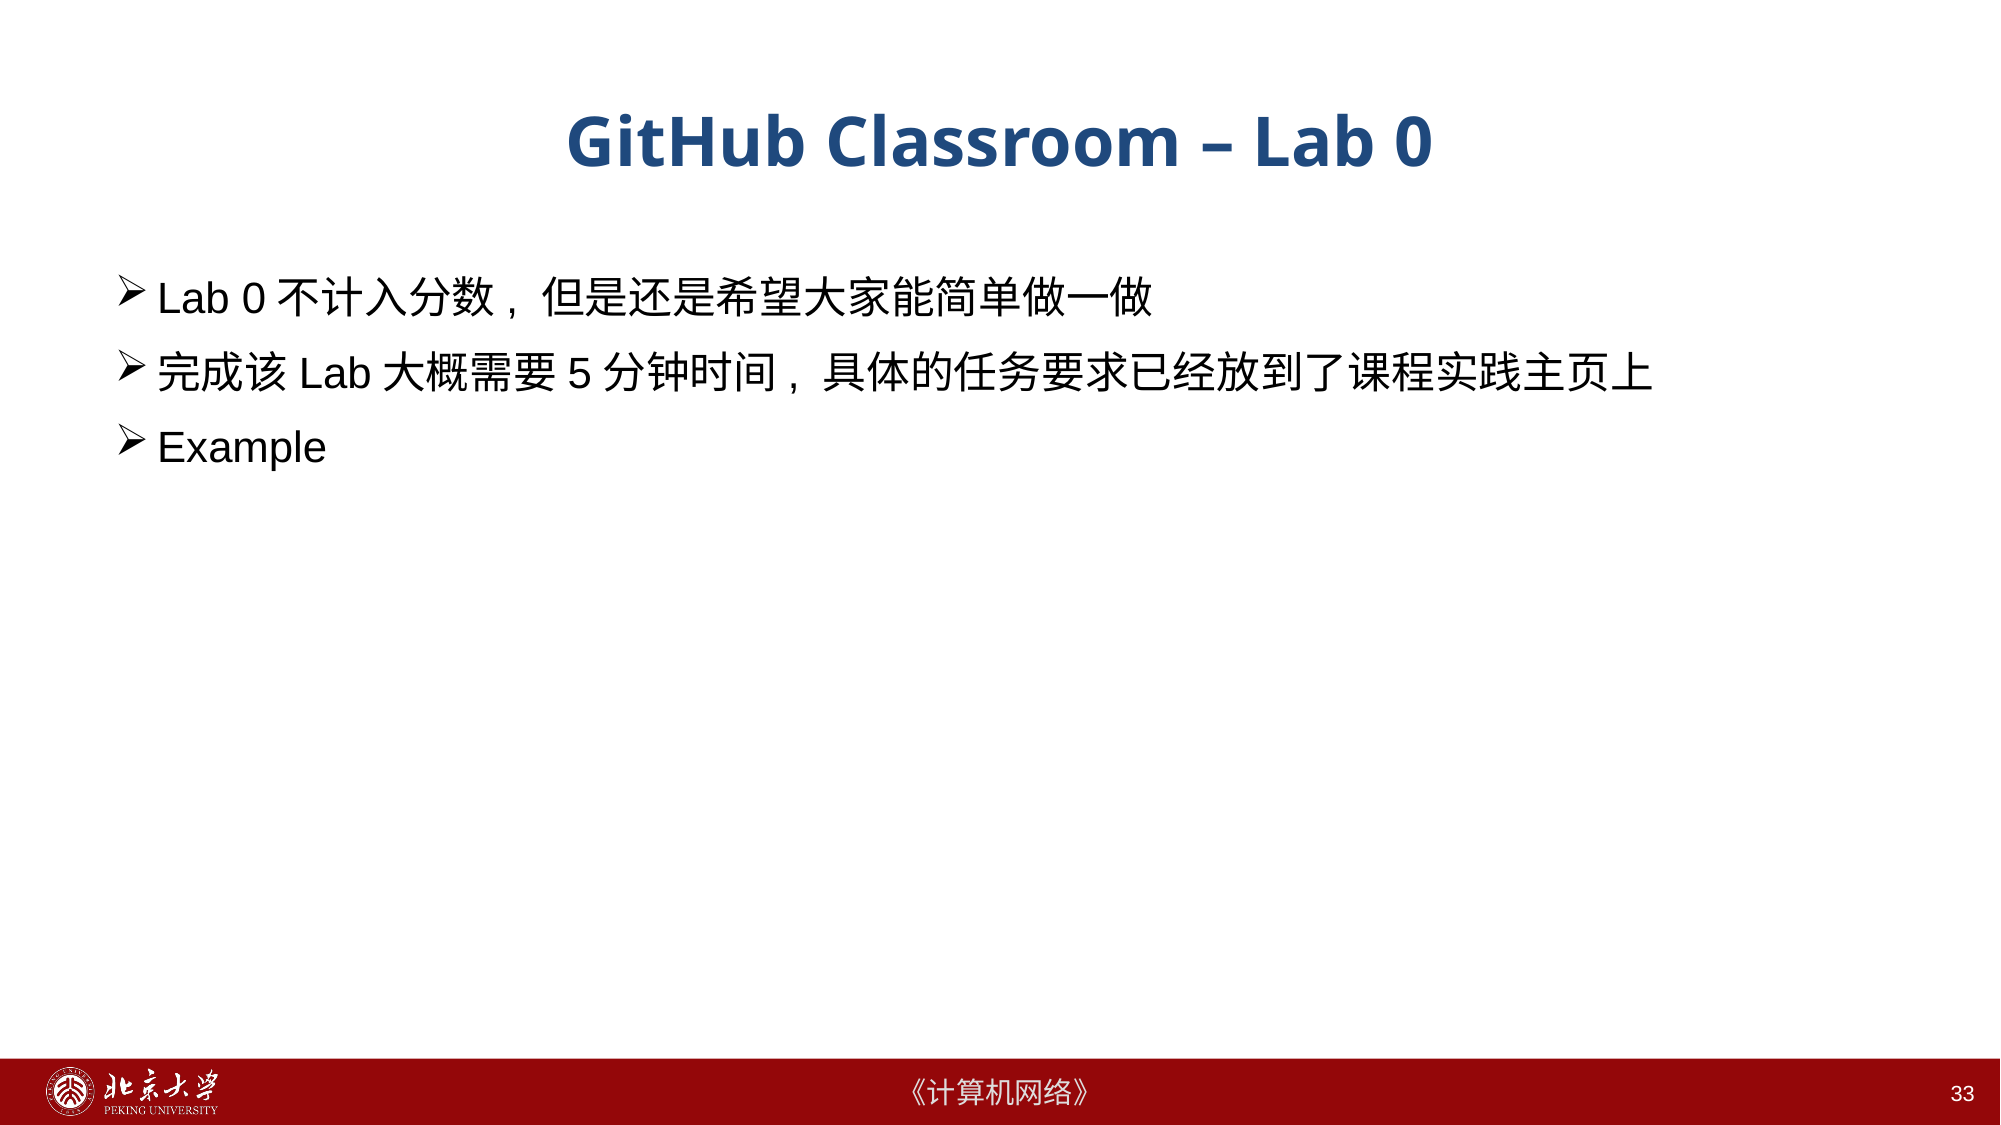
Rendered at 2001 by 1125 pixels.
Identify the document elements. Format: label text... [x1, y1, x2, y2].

title GitHub Classroom – Lab 0 [99, 45, 1900, 233]
list Lab 0不计入分数, 但是还是希望大家能简单做一做 完成该Lab大概需要5分钟时间, 具体的任务要求已经放到了课程实践主页上 Example [99, 262, 1900, 1005]
slide_number 33 [1522, 1072, 1990, 1125]
picture [46, 1067, 218, 1116]
